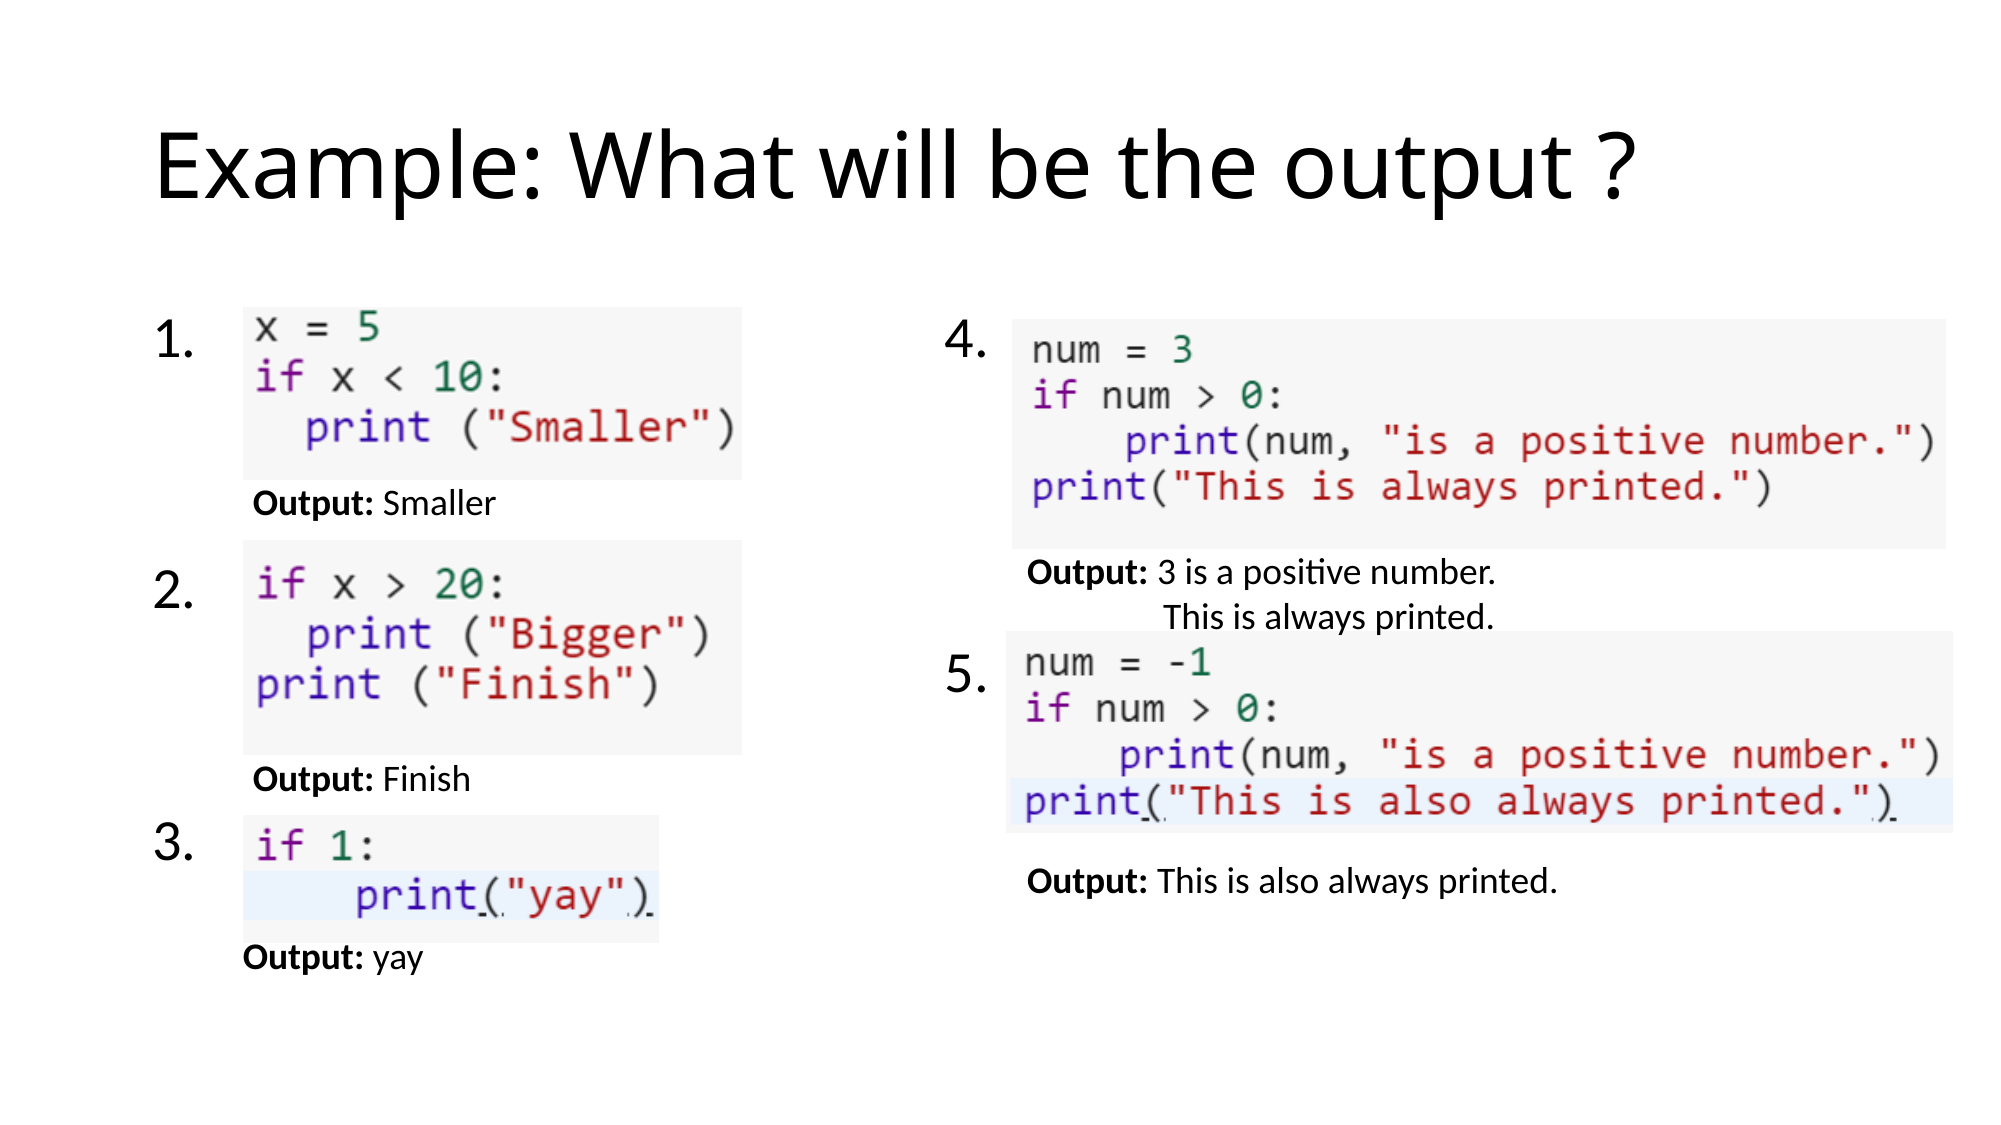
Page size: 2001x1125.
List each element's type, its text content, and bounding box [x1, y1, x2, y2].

text_box Output: Smaller [238, 471, 525, 531]
list 4. 5. [929, 299, 1931, 1014]
picture [1012, 319, 1946, 549]
picture [243, 307, 742, 480]
picture [1006, 631, 1953, 833]
text_box Output: yay [228, 924, 516, 985]
picture [243, 540, 742, 755]
picture [243, 815, 659, 943]
list 1. 2. 3. [137, 299, 929, 1014]
text_box Output: This is also always printed. [1012, 848, 1690, 909]
text_box Output: Finish [238, 746, 525, 807]
text_box Output: 3 is a positive number. This is always printed. [1012, 549, 1690, 631]
title Example: What will be the output ? [137, 59, 1863, 278]
